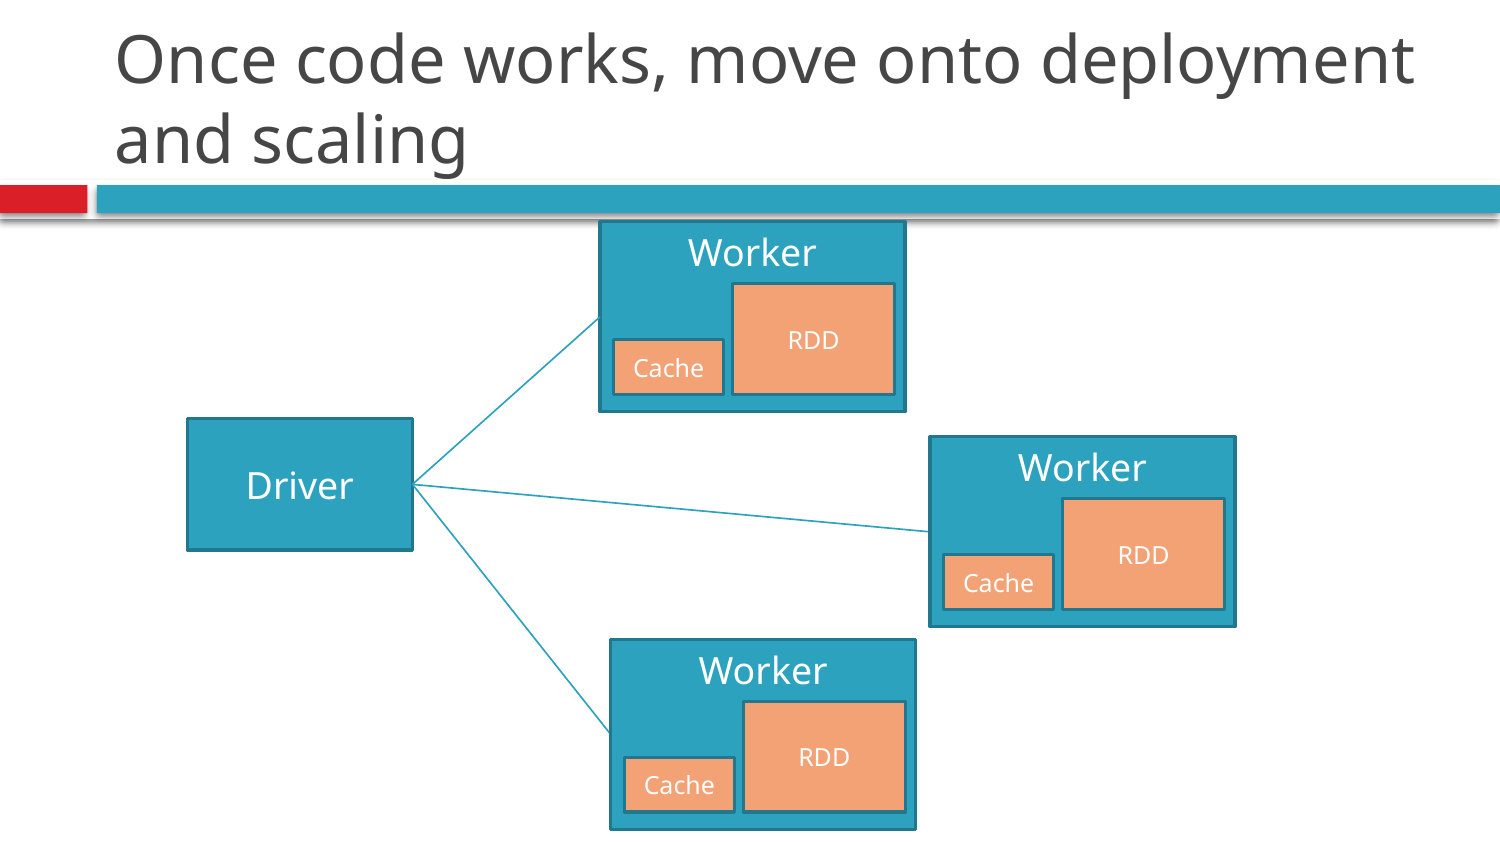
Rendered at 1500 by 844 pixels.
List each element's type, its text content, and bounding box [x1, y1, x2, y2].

text_box Driver [186, 417, 406, 552]
text_box Cache [623, 756, 736, 814]
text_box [412, 316, 601, 483]
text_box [412, 484, 611, 735]
text_box Worker [598, 220, 907, 413]
text_box RDD [1061, 497, 1226, 611]
text_box RDD [742, 700, 907, 814]
text_box RDD [731, 282, 896, 396]
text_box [607, 483, 931, 533]
text_box Worker [609, 638, 917, 831]
text_box Worker [928, 435, 1237, 628]
text_box Cache [612, 338, 725, 396]
title Once code works, move onto deployment and scaling [99, 19, 1438, 185]
text_box Cache [942, 553, 1055, 611]
